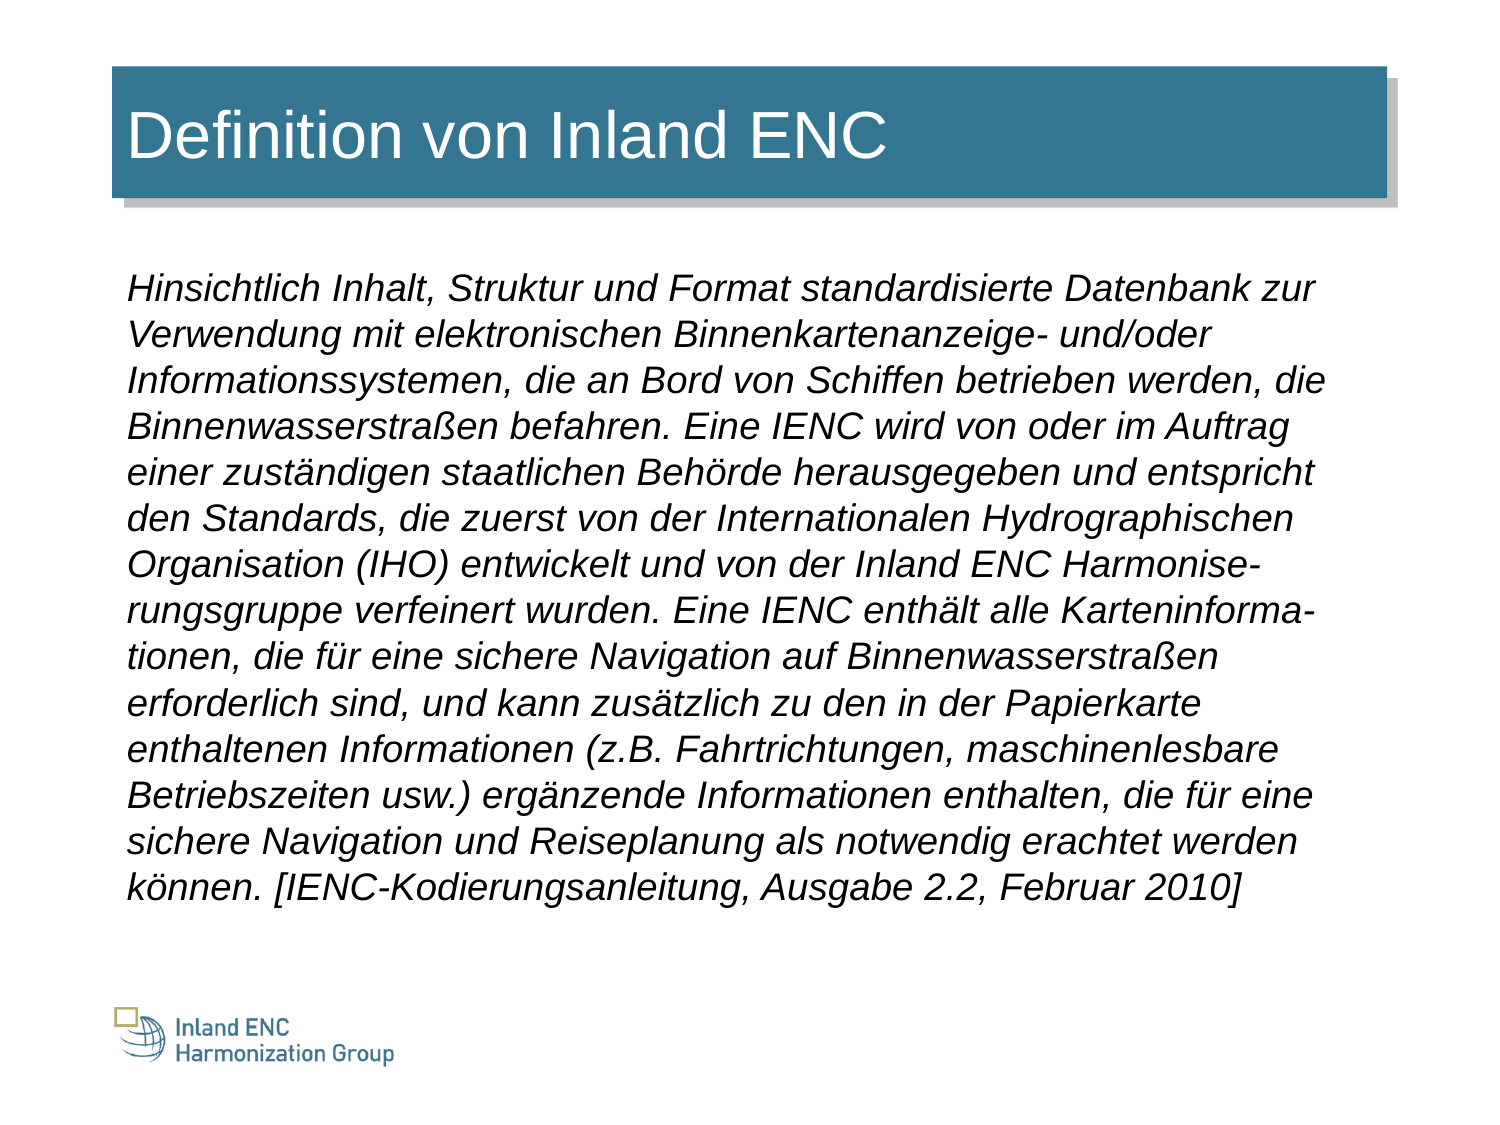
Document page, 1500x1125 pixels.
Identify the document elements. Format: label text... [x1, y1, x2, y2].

text_box Definition von Inland ENC [112, 66, 1388, 199]
picture [112, 1005, 396, 1068]
text_box Hinsichtlich Inhalt, Struktur und Format standardisierte Datenbank zur Verwendung mit elektronischen Binnenkartenanzeige- und/oder Informationssystemen, die an Bord von Schiffen betrieben werden, die Binnenwasserstraßen befahren. Eine IENC wird von oder im Auftrag einer zuständigen staatlichen Behörde herausgegeben und entspricht den Standards, die zuerst von der Internationalen Hydrographischen Organisation (IHO) entwickelt und von der Inland ENC Harmonise-rungsgruppe verfeinert wurden. Eine IENC enthält alle Karteninforma-tionen, die für eine sichere Navigation auf Binnenwasserstraßen erforderlich sind, und kann zusätzlich zu den in der Papierkarte enthaltenen Informationen (z.B. Fahrtrichtungen, maschinenlesbare Betriebszeiten usw.) ergänzende Informationen enthalten, die für eine sichere Navigation und Reiseplanung als notwendig erachtet werden können. [IENC-Kodierungsanleitung, Ausgabe 2.2, Februar 2010] [112, 255, 1388, 927]
